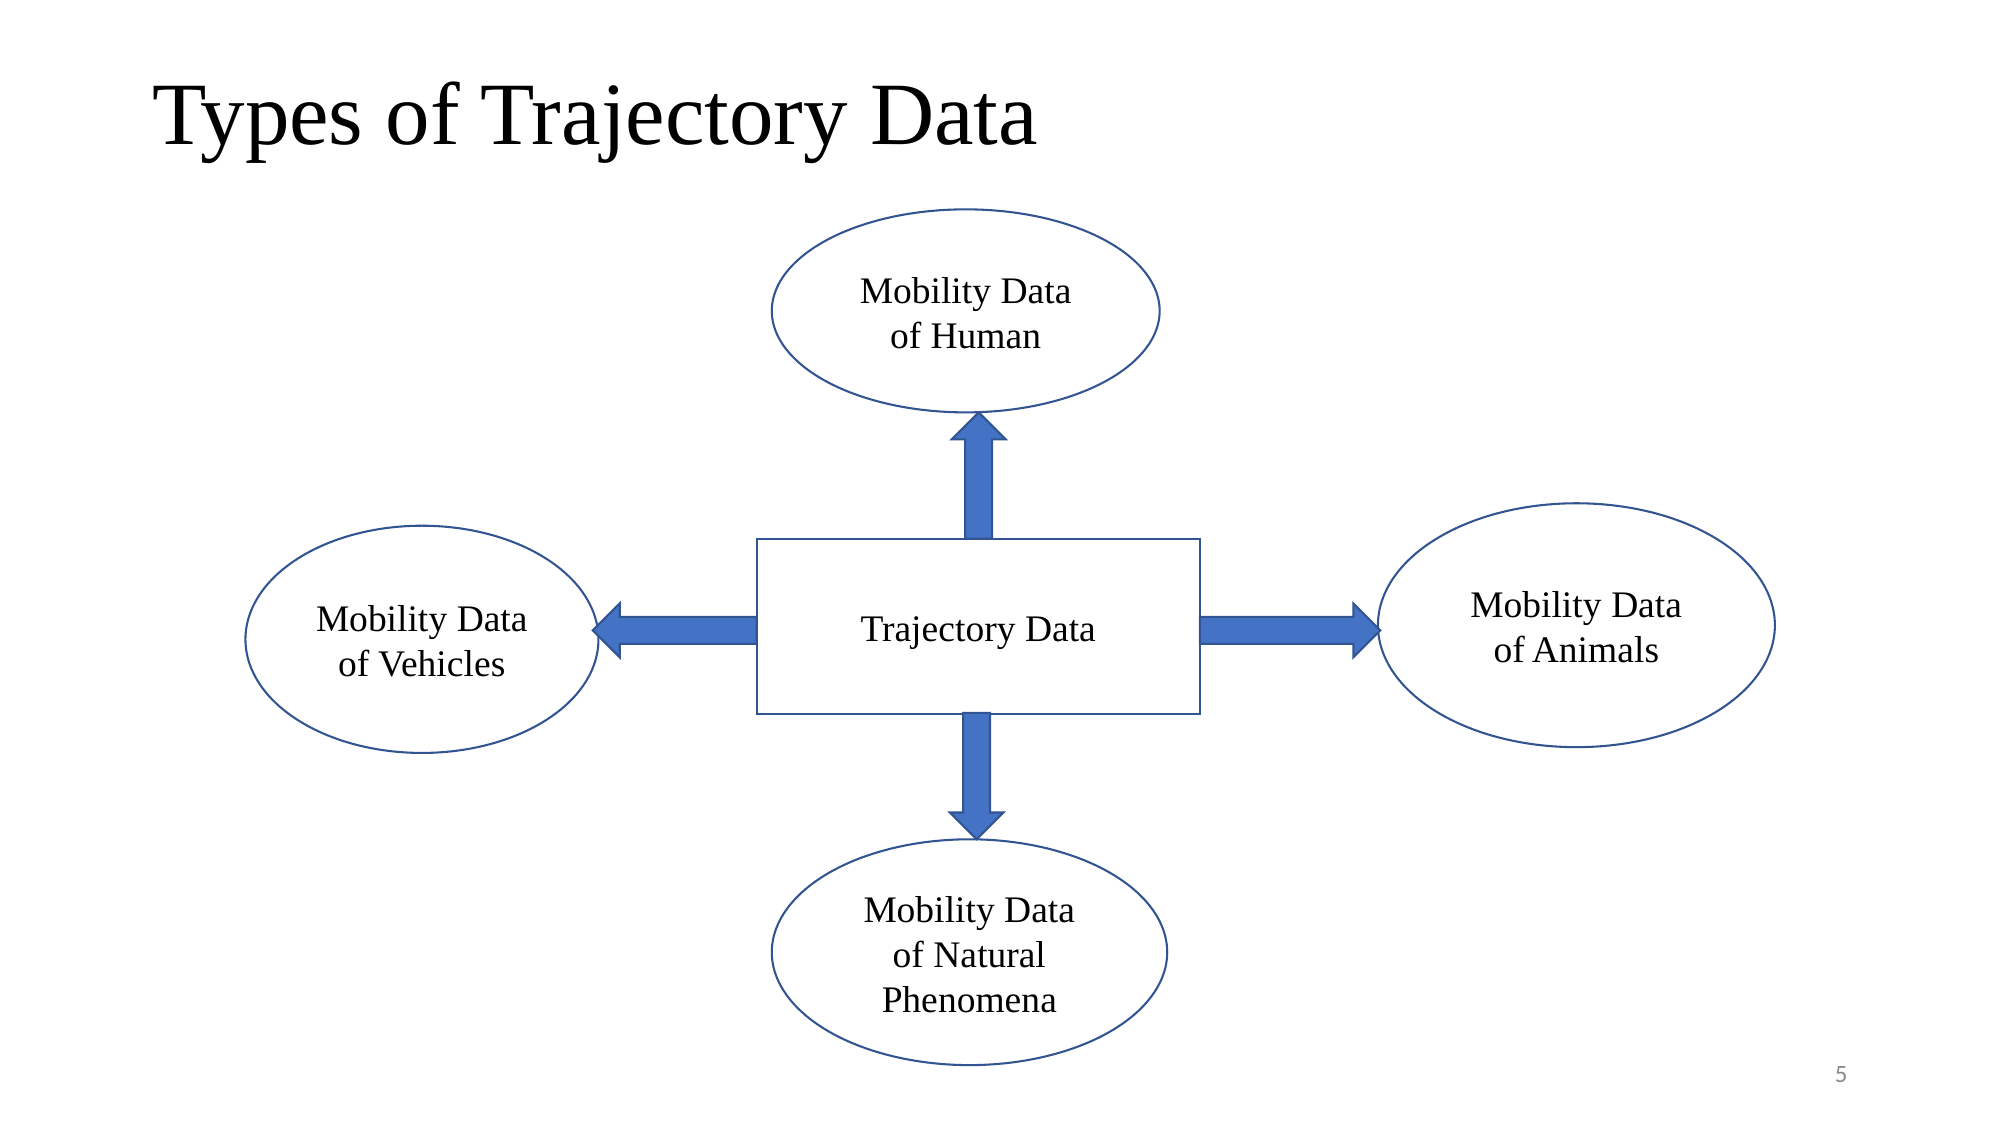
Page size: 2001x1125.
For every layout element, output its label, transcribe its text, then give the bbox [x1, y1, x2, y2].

text_box Mobility Data of Human [770, 208, 1161, 414]
text_box [1198, 600, 1382, 660]
text_box [949, 410, 1009, 540]
text_box Trajectory Data [756, 538, 1201, 715]
text_box [591, 600, 758, 660]
text_box Mobility Data of Vehicles [244, 524, 600, 754]
text_box [947, 711, 1006, 841]
text_box Mobility Data of Animals [1376, 502, 1776, 749]
title Types of Trajectory Data [137, 59, 1863, 172]
slide_number 5 [1412, 1042, 1863, 1103]
text_box Mobility Data of Natural Phenomena [770, 838, 1169, 1067]
